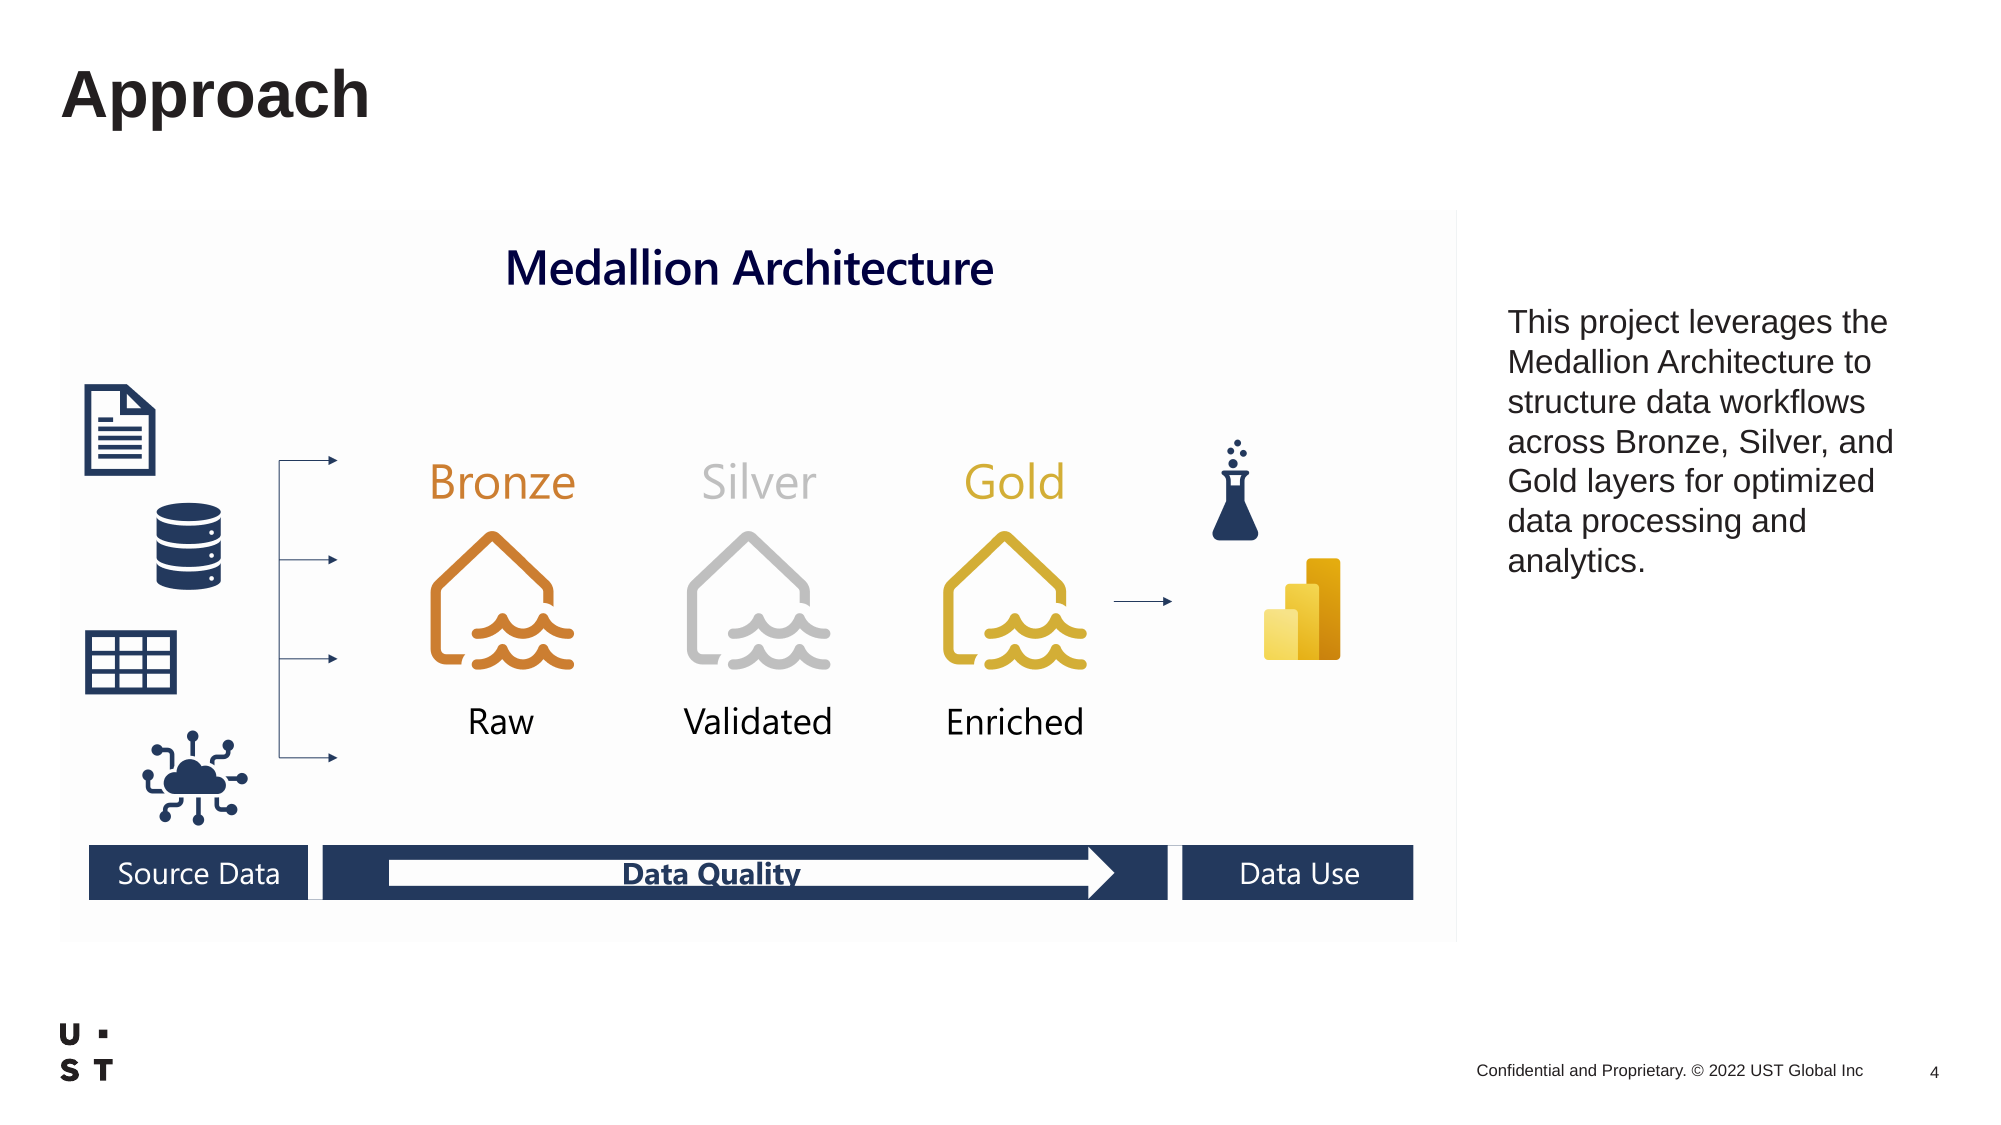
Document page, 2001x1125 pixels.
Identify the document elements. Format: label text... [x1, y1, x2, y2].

title Approach [60, 60, 1940, 210]
picture [59, 209, 1458, 943]
list This project leverages the Medallion Architecture to structure data workflows across Bronze, Silver, and Gold layers for optimized data processing and analytics. [1507, 299, 1940, 998]
